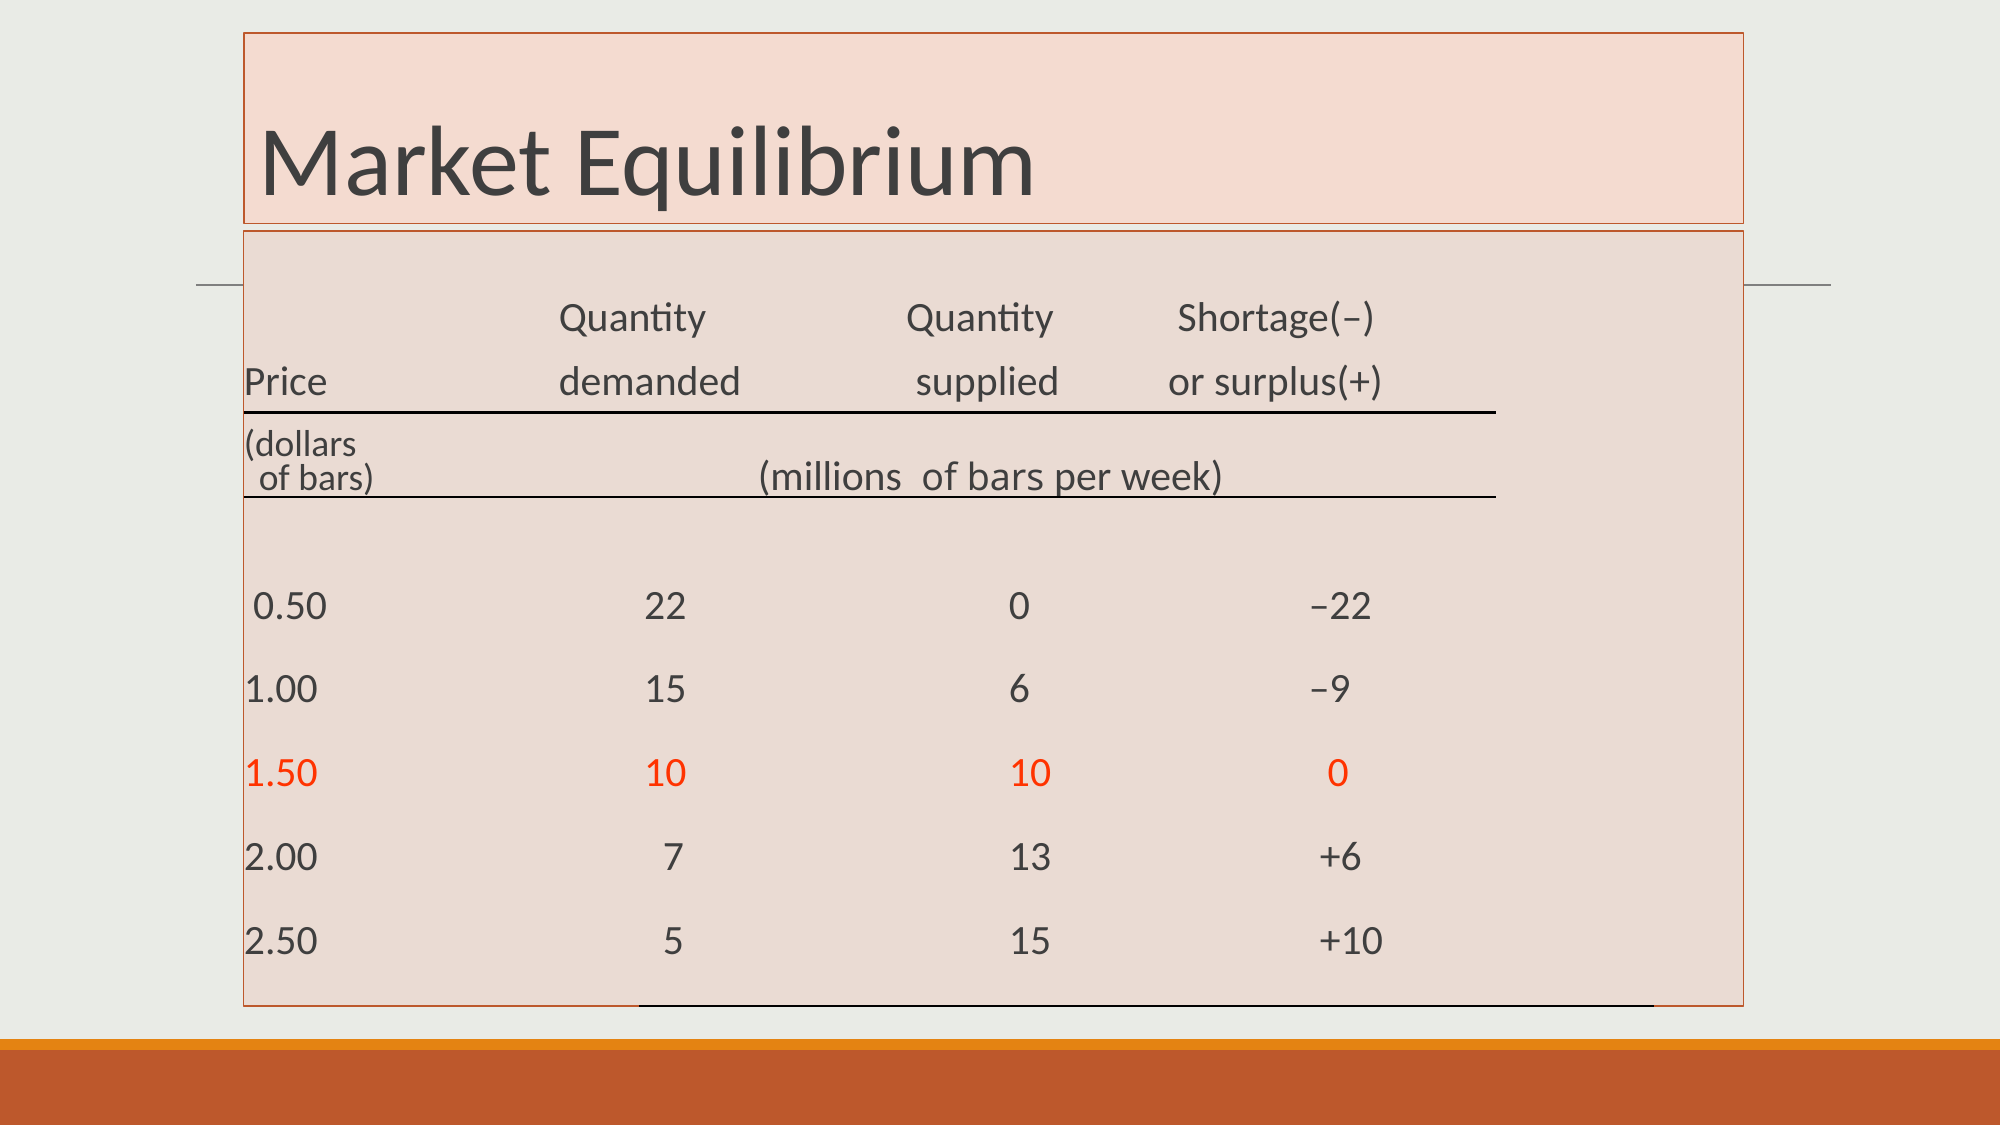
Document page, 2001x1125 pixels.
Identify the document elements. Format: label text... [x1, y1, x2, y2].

text_box [374, 1024, 688, 1100]
text_box [699, 1024, 1175, 1100]
list Quantity Quantity Shortage(–) Price demanded supplied or surplus(+) (dollars of bars) (millions of bars per week) 0.50 22 0 –22 1.00 15 6 –9 1.50 10 10 0 2.00 7 13 +6 2.50 5 15 +10 [243, 231, 1744, 1007]
title Market Equilibrium [243, 32, 1744, 224]
